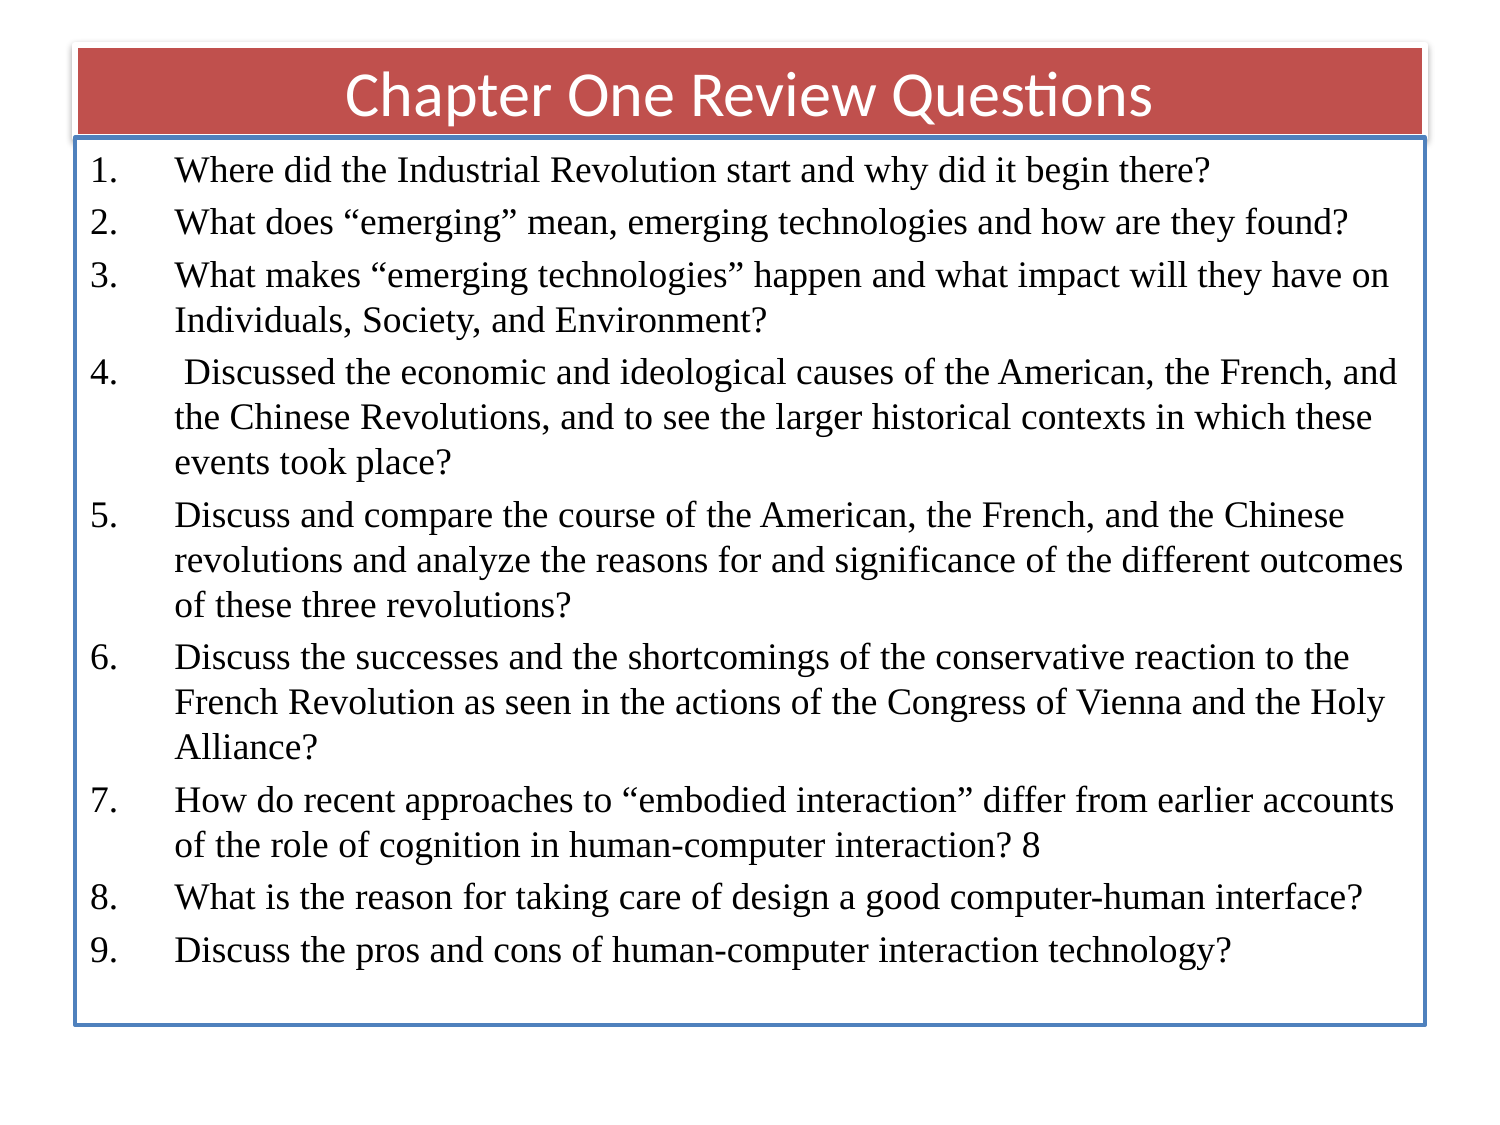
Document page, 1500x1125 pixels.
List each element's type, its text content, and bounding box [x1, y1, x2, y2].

title Chapter One Review Questions [72, 42, 1428, 140]
list Where did the Industrial Revolution start and why did it begin there? What does “emerging” mean, emerging technologies and how are they found? What makes “emerging technologies” happen and what impact will they have on Individuals, Society, and Environment? Discussed the economic and ideological causes of the American, the French, and the Chinese Revolutions, and to see the larger historical contexts in which these events took place? Discuss and compare the course of the American, the French, and the Chinese revolutions and analyze the reasons for and significance of the different outcomes of these three revolutions? Discuss the successes and the shortcomings of the conservative reaction to the French Revolution as seen in the actions of the Congress of Vienna and the Holy Alliance? How do recent approaches to “embodied interaction” differ from earlier accounts of the role of cognition in human-computer interaction? 8 What is the reason for taking care of design a good computer-human interface? Discuss the pros and cons of human-computer interaction technology? [73, 135, 1427, 1027]
